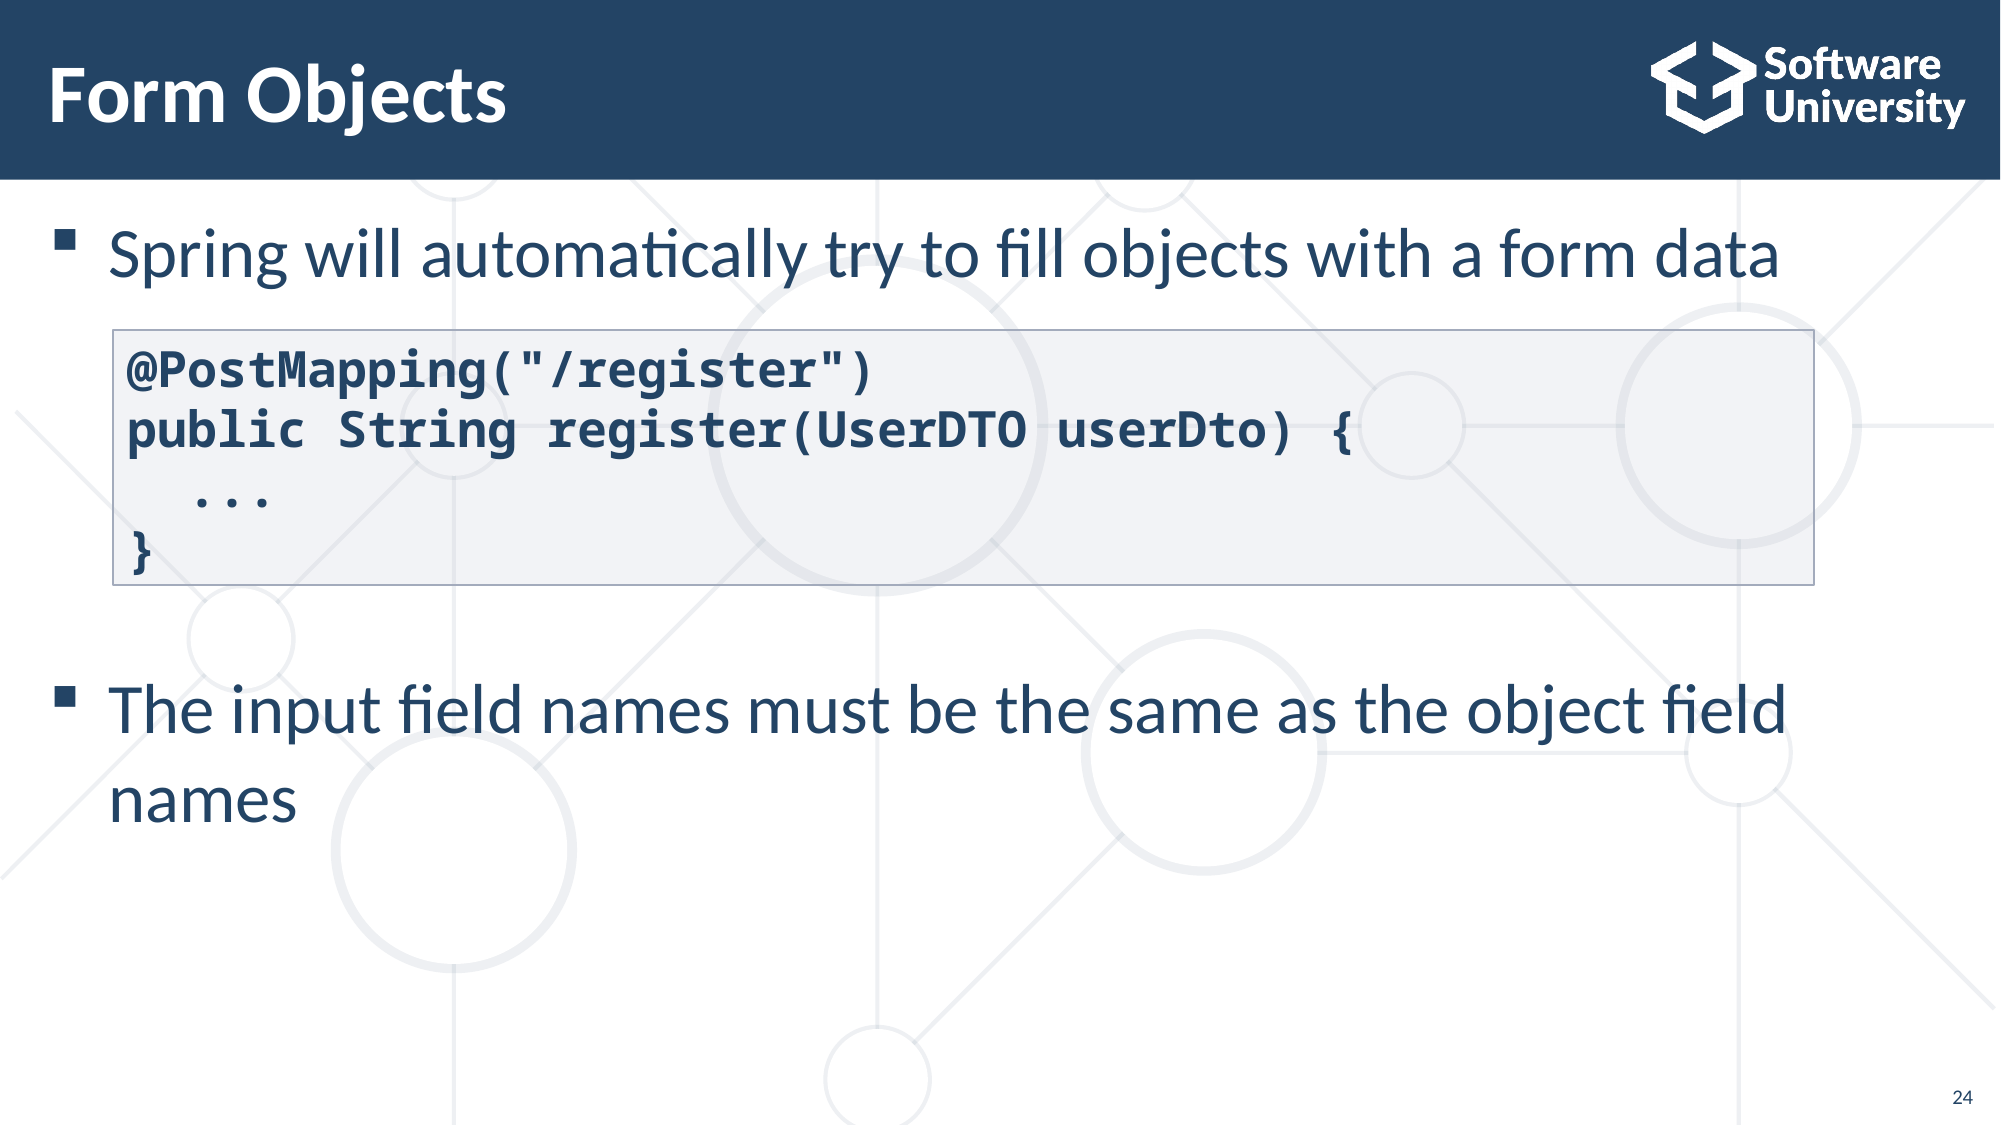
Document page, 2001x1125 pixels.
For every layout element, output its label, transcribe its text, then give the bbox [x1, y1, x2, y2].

picture [1651, 41, 1966, 134]
title Form Objects [31, 16, 1625, 162]
list Spring will automatically try to fill objects with a form data The input field names must be the same as the object field names [31, 196, 1970, 1104]
text_box @PostMapping("/register") public String register(UserDTO userDto) { ... } [112, 330, 1814, 586]
slide_number 24 [1927, 1067, 1989, 1117]
